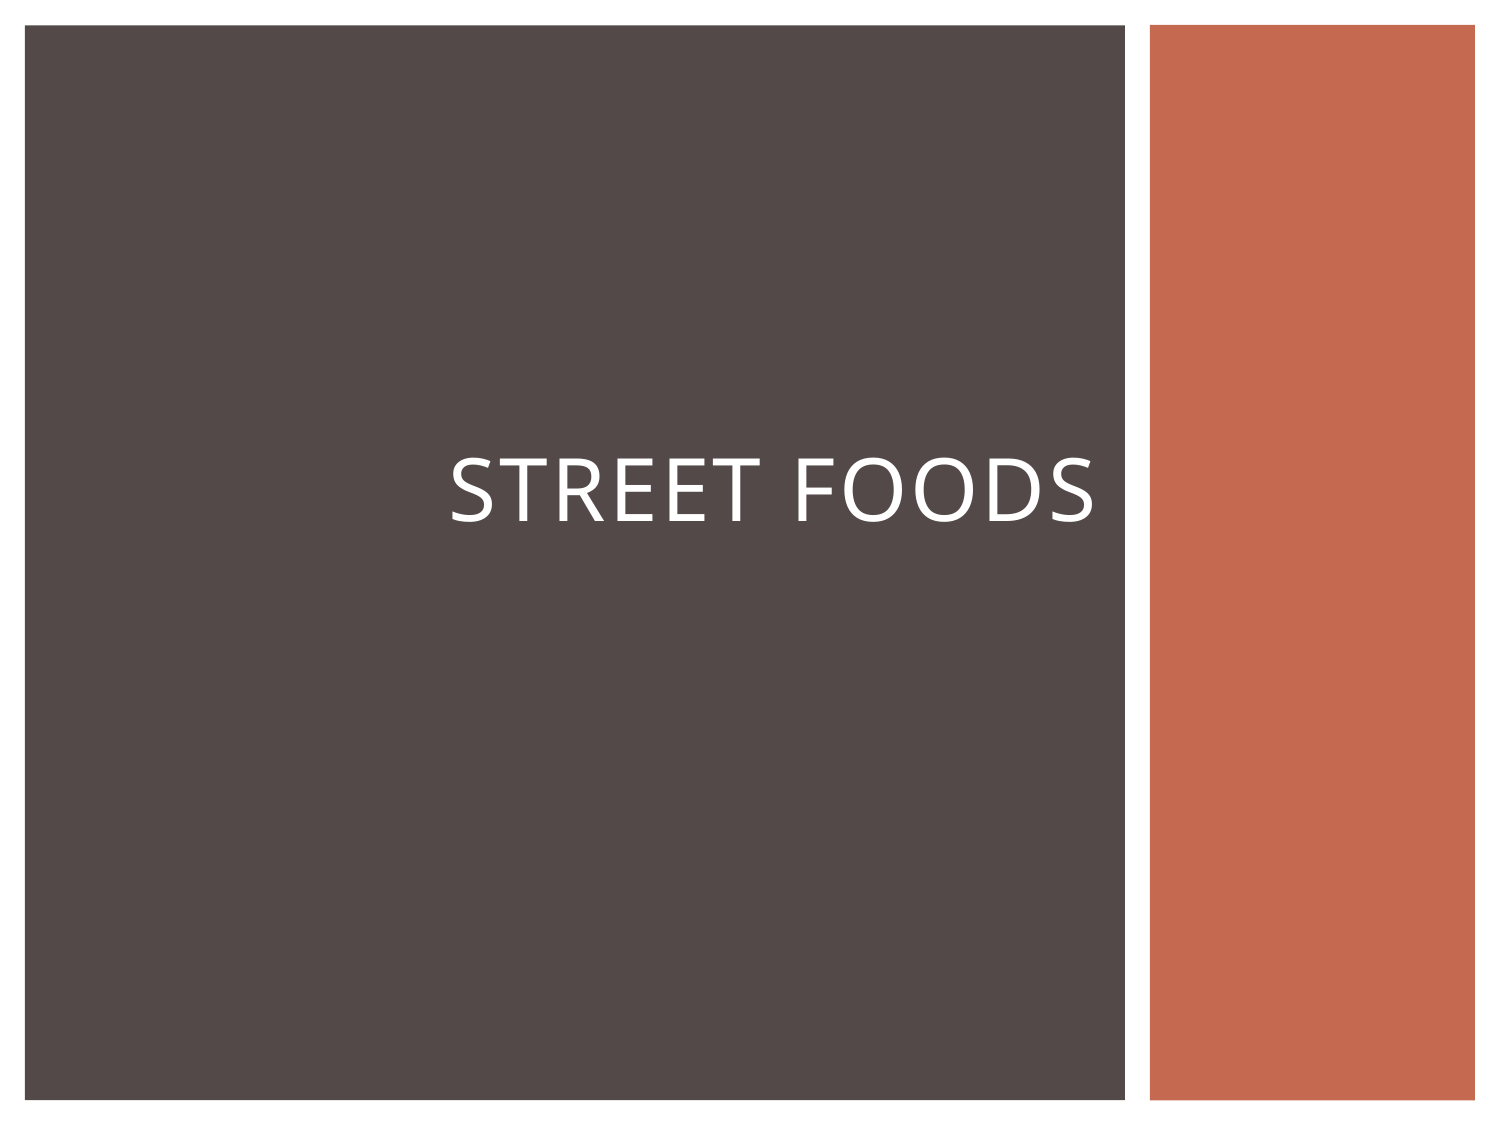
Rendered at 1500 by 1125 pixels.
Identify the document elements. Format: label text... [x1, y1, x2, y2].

title Street Foods [75, 336, 1113, 637]
